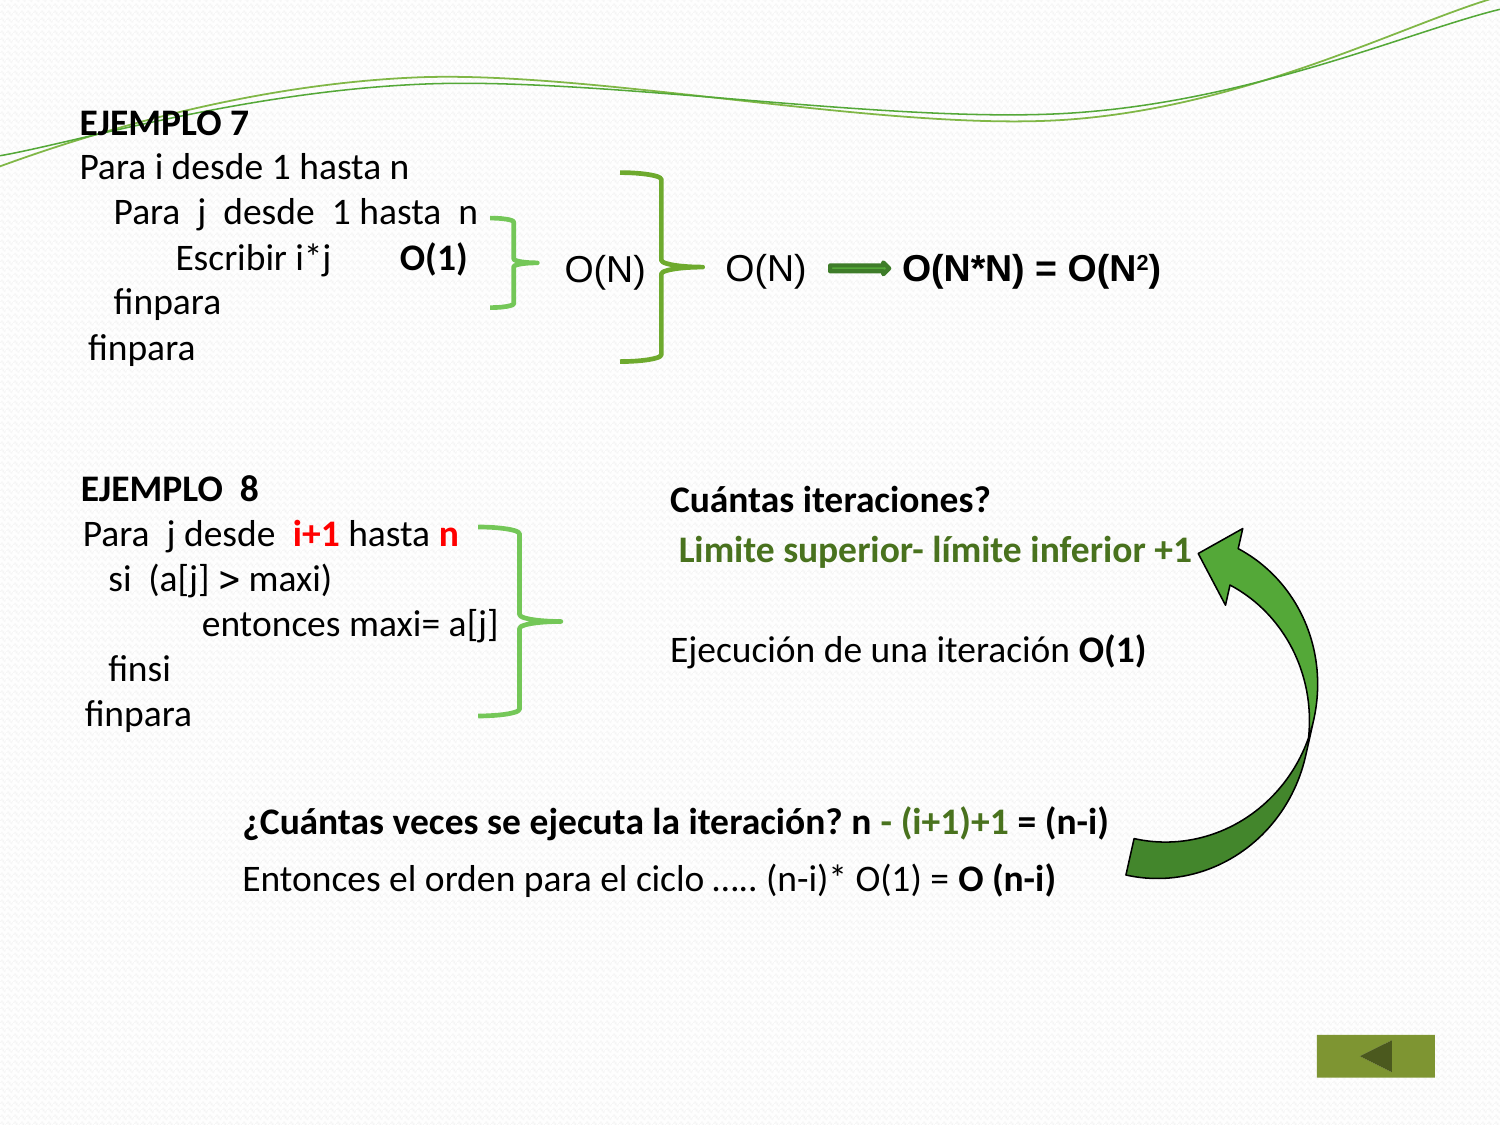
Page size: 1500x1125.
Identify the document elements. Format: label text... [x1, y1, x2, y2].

text_box ¿Cuántas veces se ejecuta la iteración? n - (i+1)+1 = (n-i) Entonces el orden para el ciclo ….. (n-i)* O(1) = O (n-i) [227, 789, 1185, 907]
text_box [828, 260, 892, 277]
text_box Para j desde i+1 hasta n si (a[j]  maxi) entonces maxi= a[j] finsi finpara [53, 456, 585, 742]
text_box O(N) [710, 236, 828, 296]
text_box [1316, 1034, 1435, 1078]
list EJEMPLO 7 Para i desde 1 hasta n Para j desde 1 hasta n Escribir i*j O(1) finpara finpara [64, 90, 1498, 1024]
text_box O(N) [663, 237, 668, 262]
text_box Cuántas iteraciones? Limite superior- límite inferior +1 Ejecución de una iteración O(1) [655, 468, 1372, 678]
text_box [1125, 528, 1318, 879]
text_box [490, 217, 539, 309]
text_box O(N) [663, 272, 668, 298]
text_box O(N) [549, 237, 620, 298]
text_box [620, 171, 704, 363]
text_box EJEMPLO 8 [66, 456, 274, 516]
text_box O(N*N) = O(N2) [887, 236, 1254, 296]
text_box [478, 526, 562, 717]
